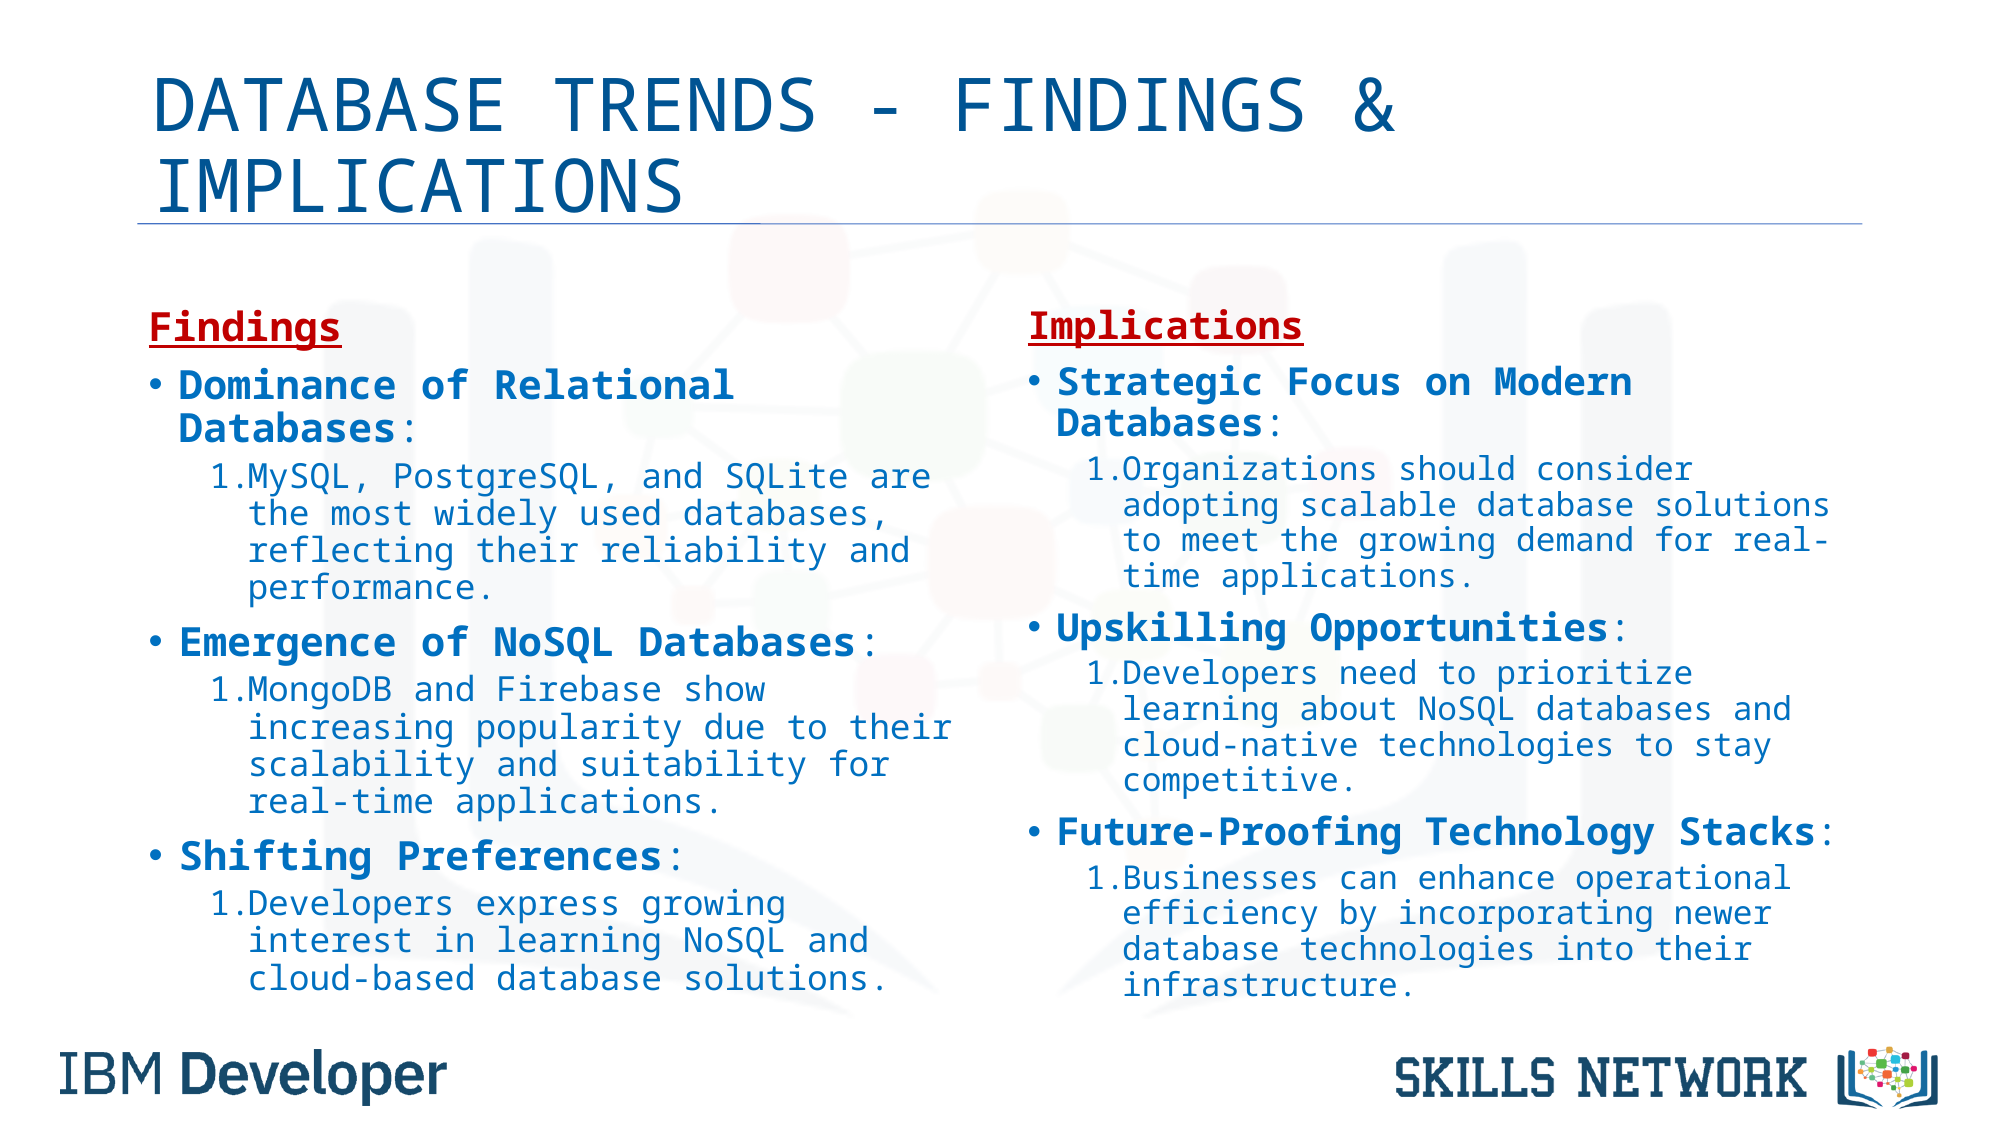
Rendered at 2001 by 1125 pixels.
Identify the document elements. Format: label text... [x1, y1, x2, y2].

picture [1390, 1045, 1945, 1111]
list Findings Dominance of Relational Databases: MySQL, PostgreSQL, and SQLite are the most widely used databases, reflecting their reliability and performance. Emergence of NoSQL Databases: MongoDB and Firebase show increasing popularity due to their scalability and suitability for real-time applications. Shifting Preferences: Developers express growing interest in learning NoSQL and cloud-based database solutions. [133, 299, 984, 1014]
list Implications Strategic Focus on Modern Databases: Organizations should consider adopting scalable database solutions to meet the growing demand for real-time applications. Upskilling Opportunities: Developers need to prioritize learning about NoSQL databases and cloud-native technologies to stay competitive. Future-Proofing Technology Stacks: Businesses can enhance operational efficiency by incorporating newer database technologies into their infrastructure. [1012, 299, 1863, 1014]
picture [55, 1045, 459, 1108]
title DATABASE TRENDS - FINDINGS & IMPLICATIONS [137, 59, 1863, 237]
